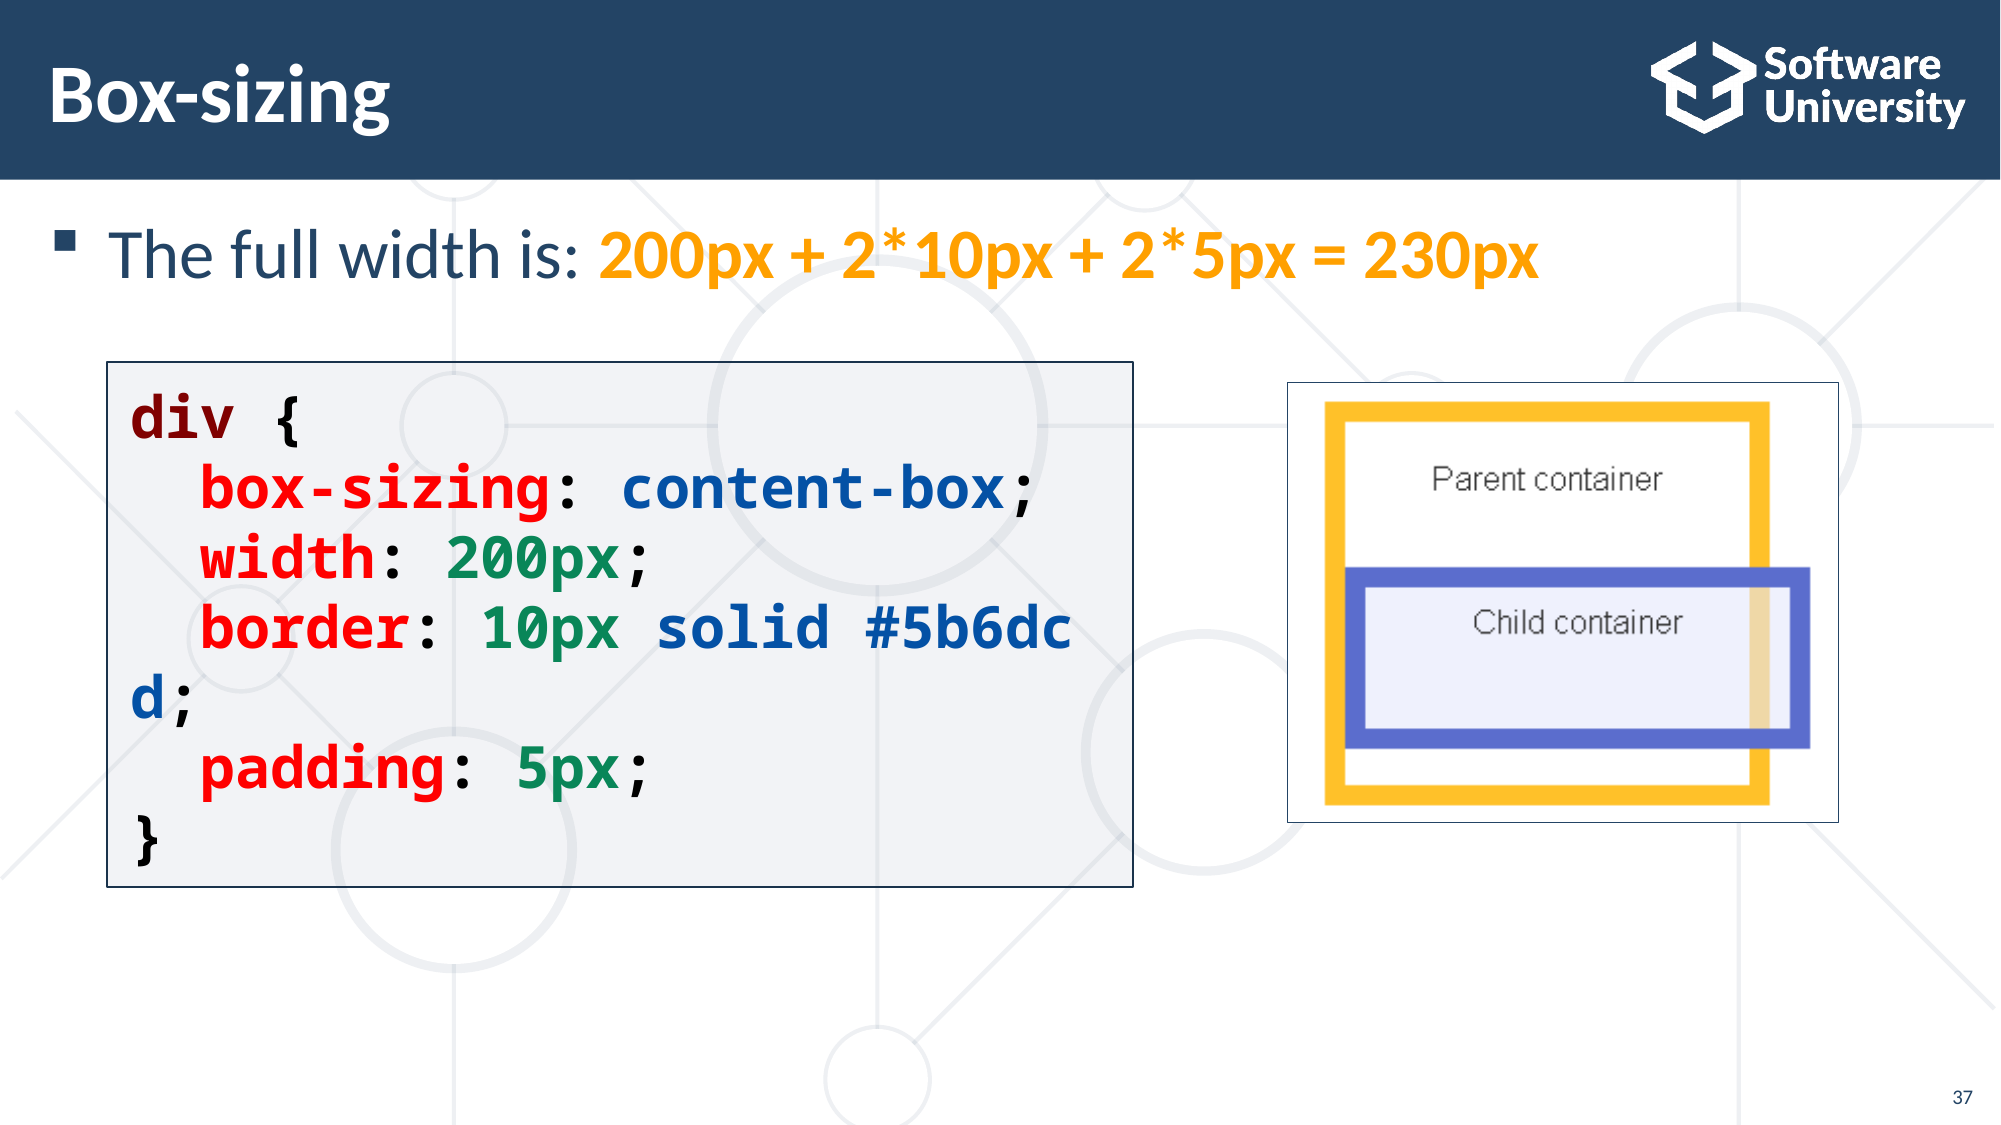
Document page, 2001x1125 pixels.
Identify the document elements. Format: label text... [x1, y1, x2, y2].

list The full width is: 200px + 2*10px + 2*5px = 230px [31, 215, 1945, 1104]
slide_number 37 [1927, 1067, 1989, 1117]
picture [1651, 41, 1966, 134]
text_box div { box-sizing: content-box; width: 200px; border: 10px solid #5b6dcd; padding: 5px; } [106, 362, 1133, 888]
picture [1287, 381, 1839, 822]
title Box-sizing [31, 16, 1625, 162]
